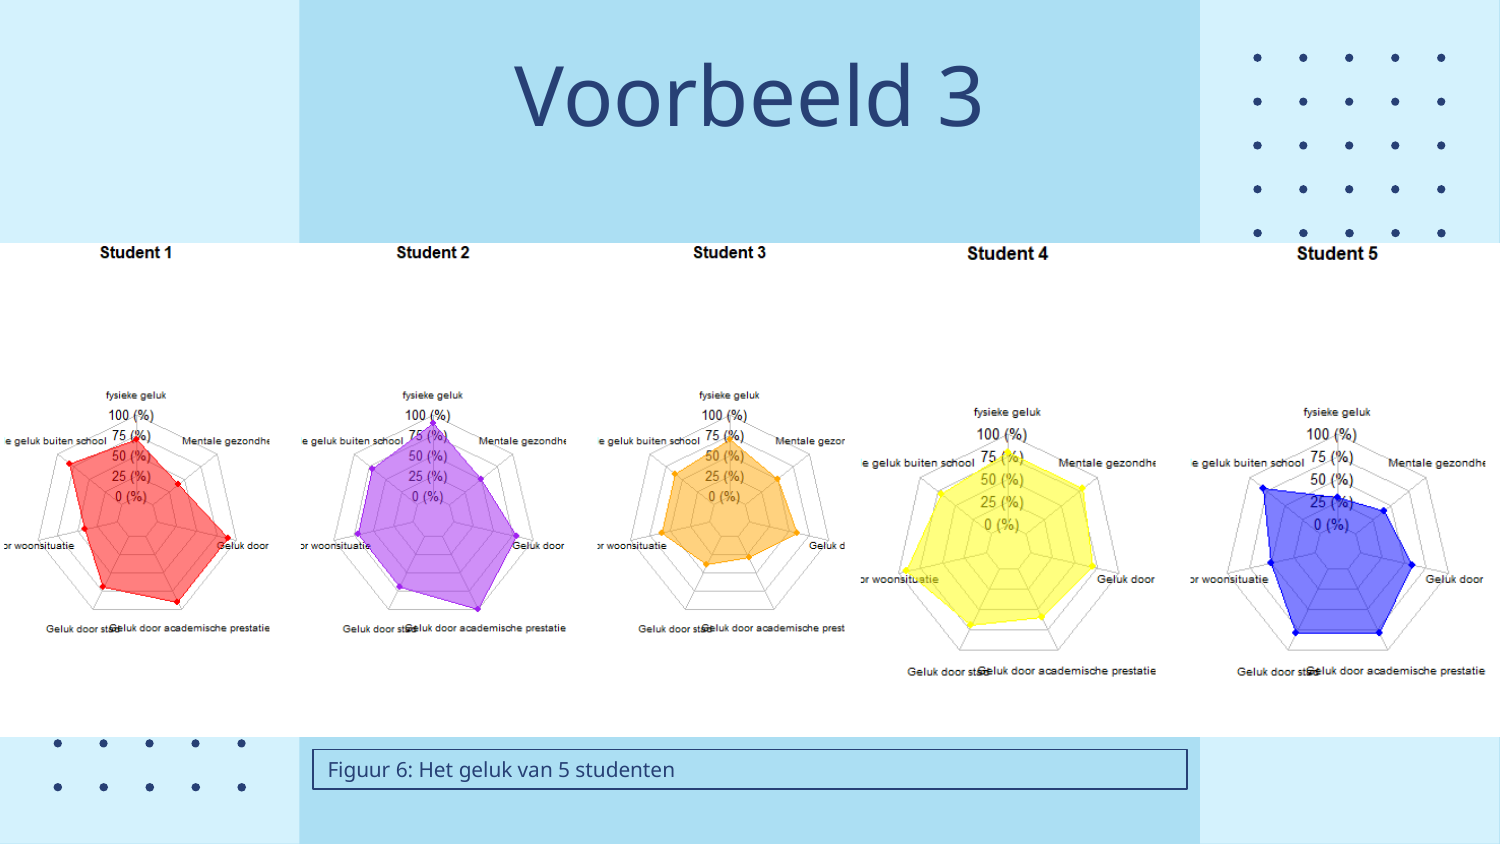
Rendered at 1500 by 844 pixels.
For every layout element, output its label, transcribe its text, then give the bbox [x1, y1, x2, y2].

title Voorbeeld 3 [433, 35, 1067, 151]
picture [0, 243, 1500, 737]
text_box Figuur 6: Het geluk van 5 studenten [312, 749, 1188, 790]
